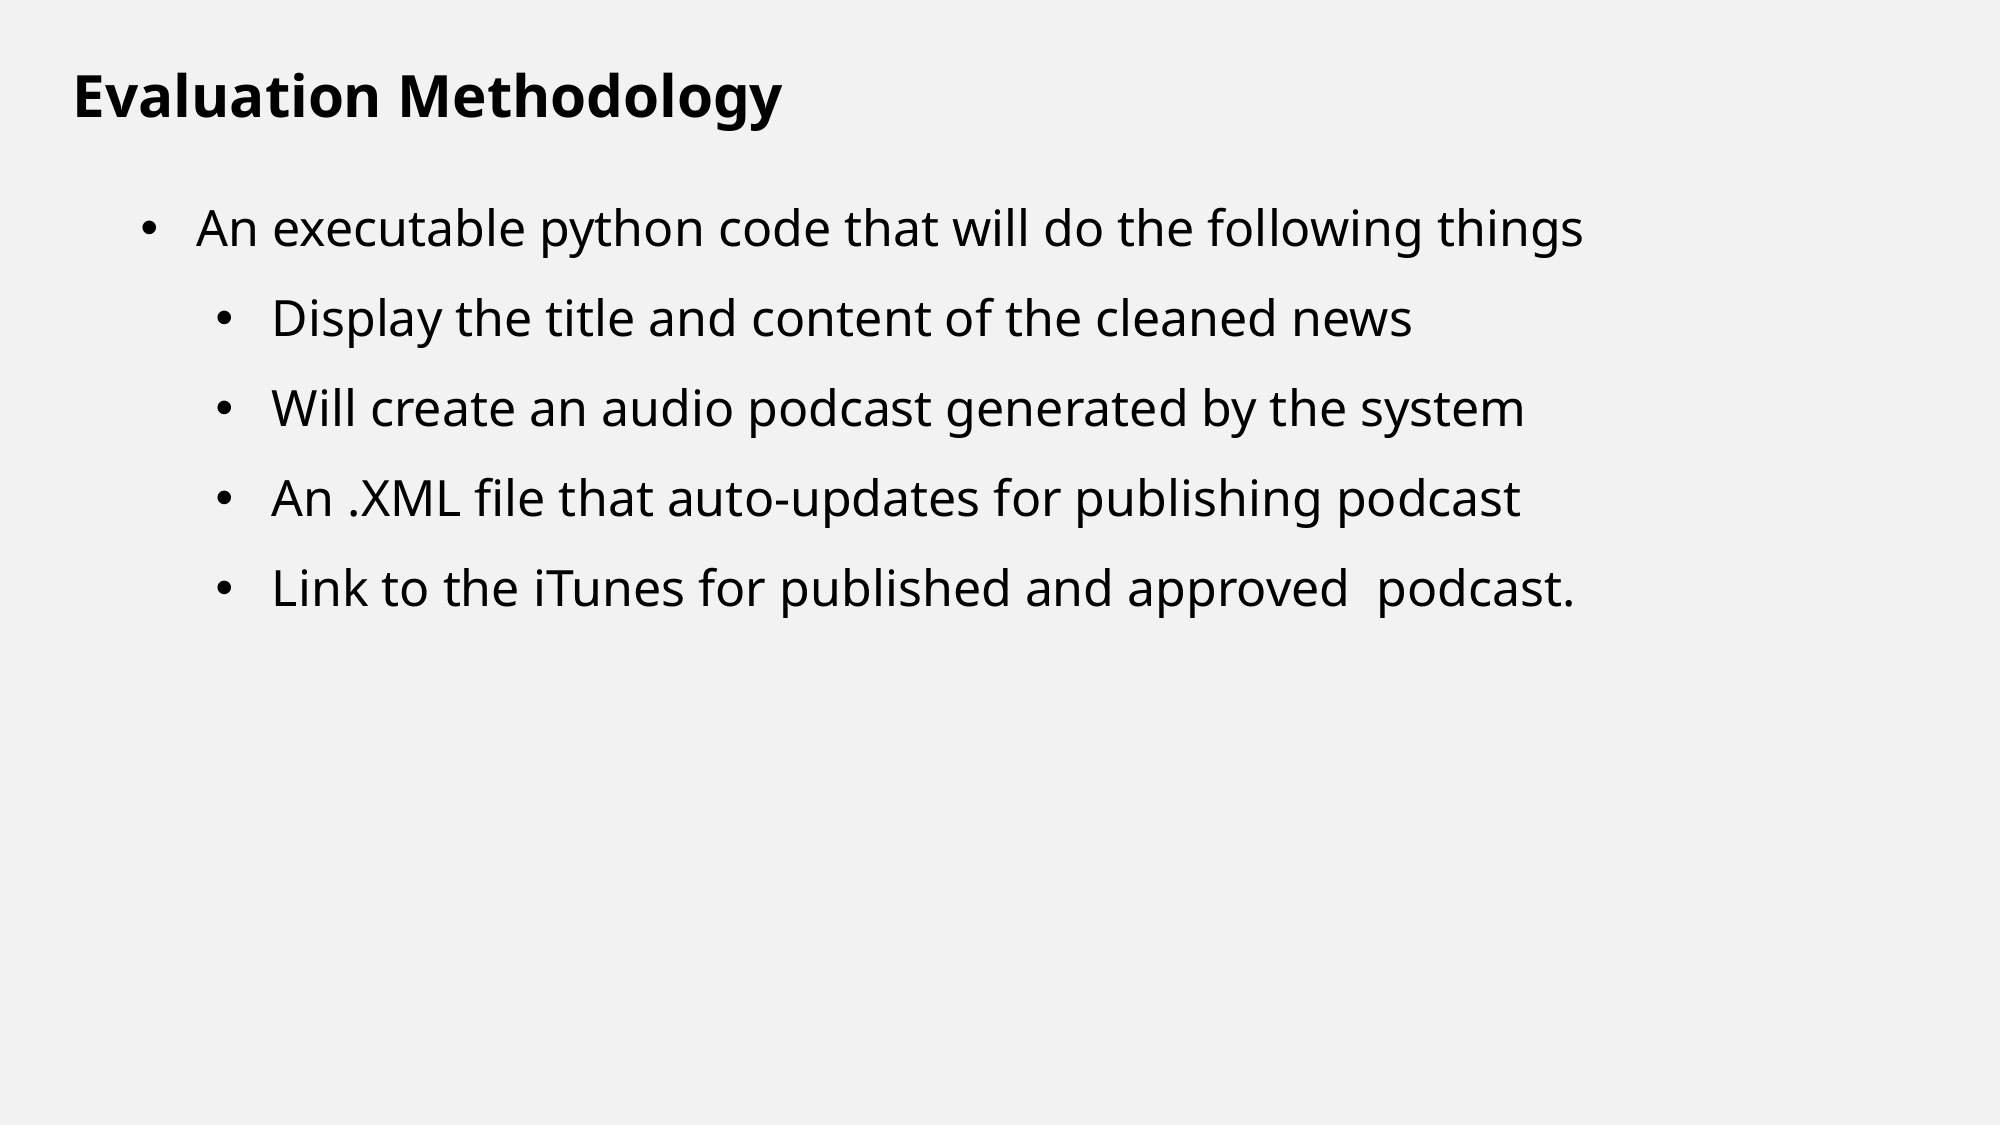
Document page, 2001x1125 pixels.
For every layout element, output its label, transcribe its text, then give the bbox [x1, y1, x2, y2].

text_box Evaluation Methodology [58, 51, 1531, 137]
text_box An executable python code that will do the following things Display the title and content of the cleaned news Will create an audio podcast generated by the system An .XML file that auto-updates for publishing podcast Link to the iTunes for published and approved podcast. [125, 159, 1831, 625]
